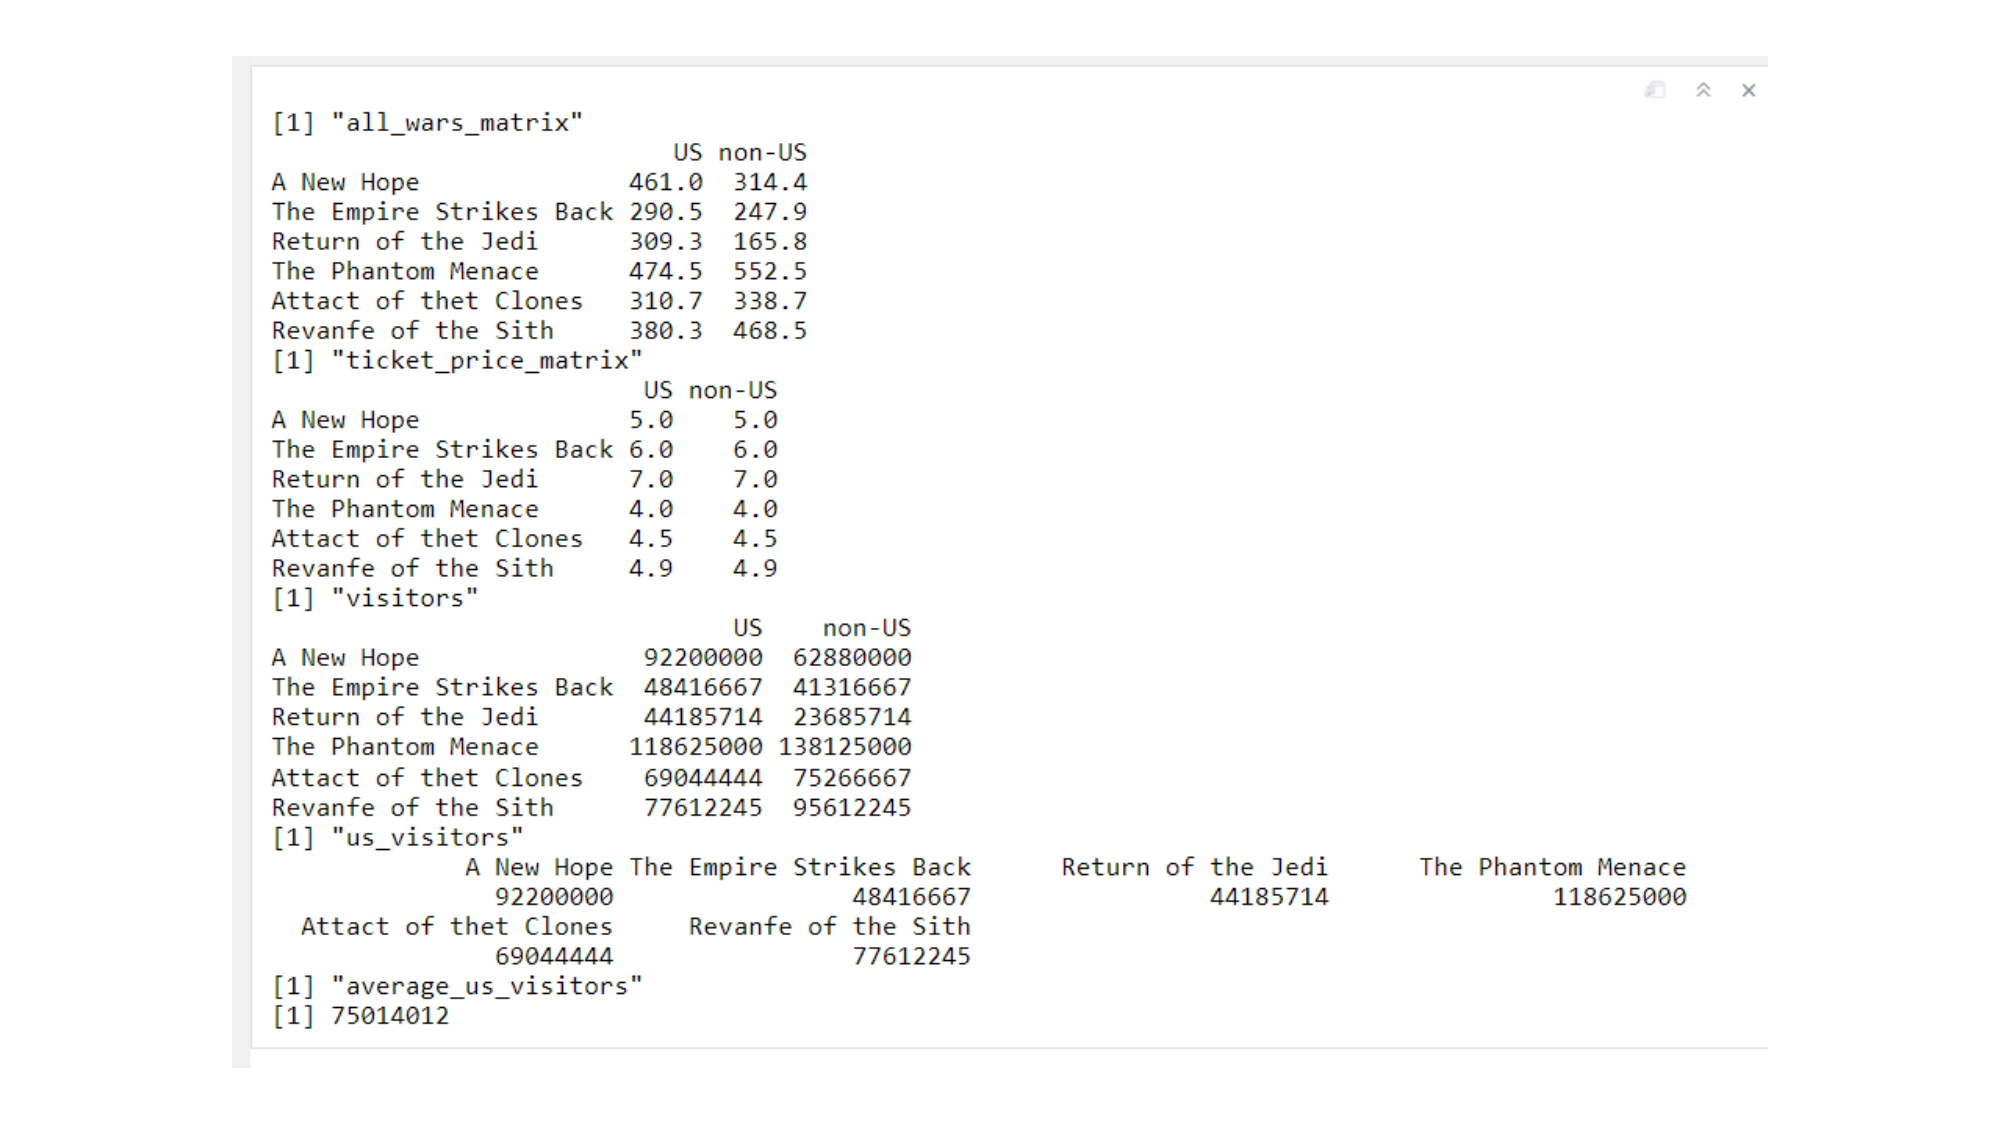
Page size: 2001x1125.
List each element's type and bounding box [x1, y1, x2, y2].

picture [232, 56, 1768, 1069]
